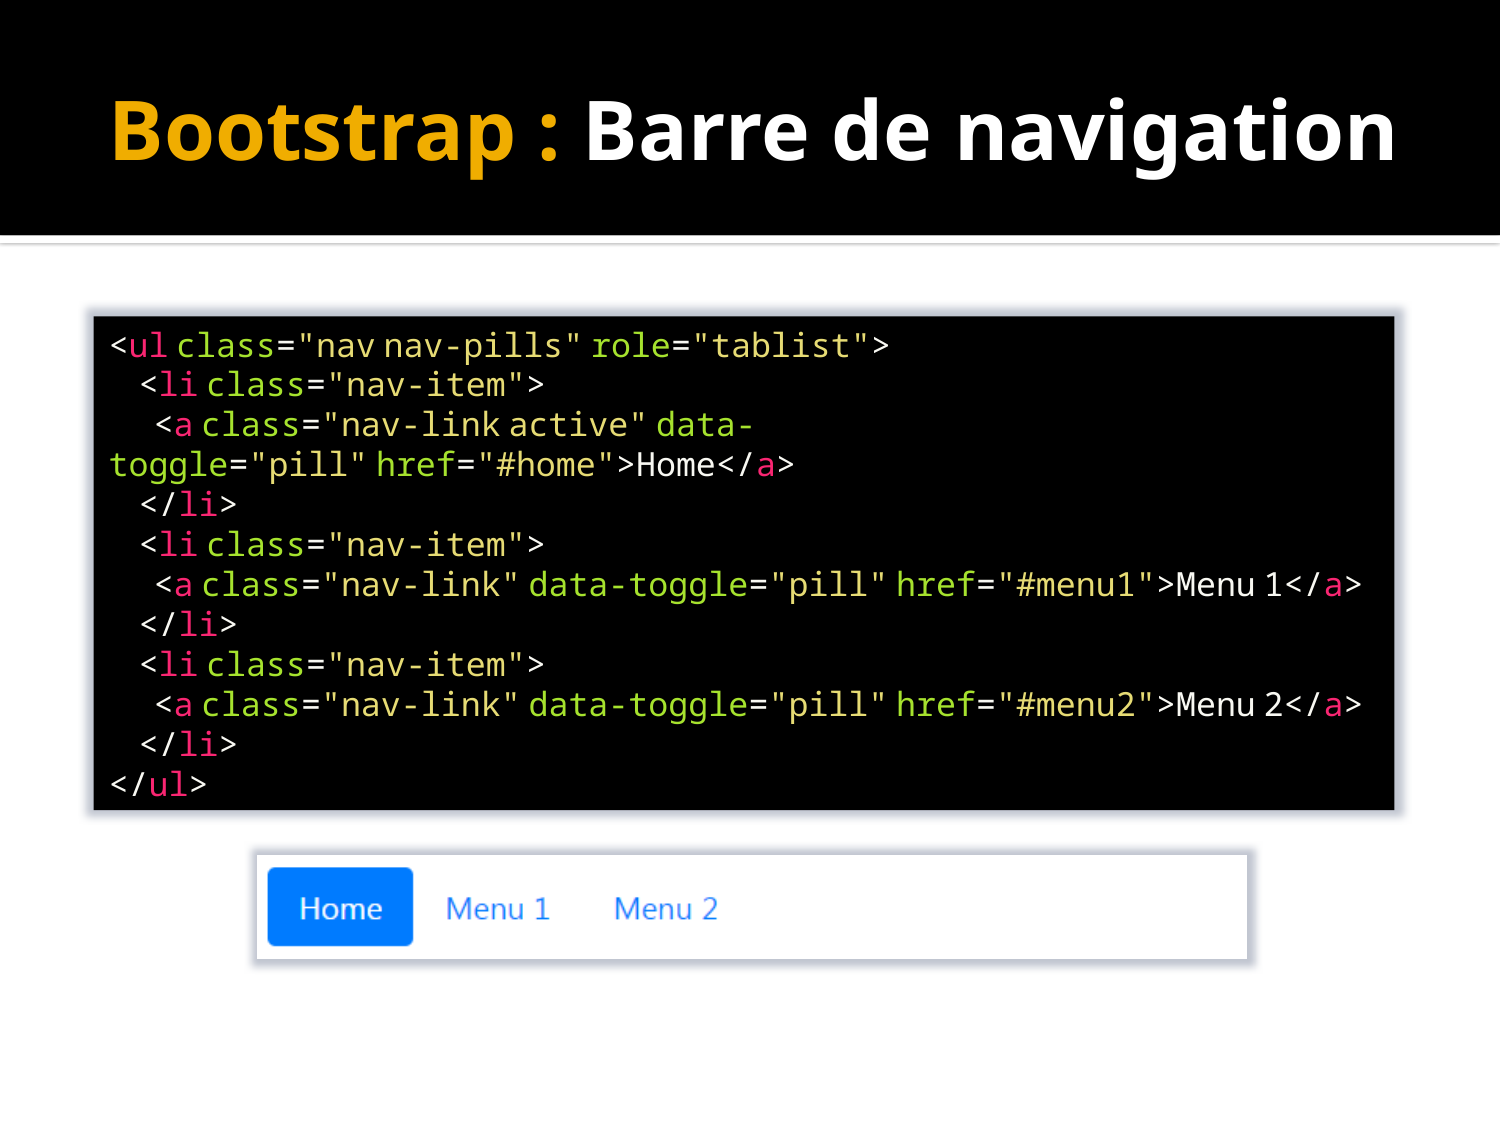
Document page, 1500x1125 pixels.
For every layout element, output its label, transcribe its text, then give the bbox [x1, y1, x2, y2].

text_box <ul class="nav nav-pills" role="tablist"> <li class="nav-item"> <a class="nav-link active" data-toggle="pill" href="#home">Home</a> </li> <li class="nav-item"> <a class="nav-link" data-toggle="pill" href="#menu1">Menu 1</a> </li> <li class="nav-item"> <a class="nav-link" data-toggle="pill" href="#menu2">Menu 2</a> </li> </ul> [93, 316, 1395, 811]
title Bootstrap : Barre de navigation [75, 24, 1425, 231]
picture [257, 855, 1247, 959]
